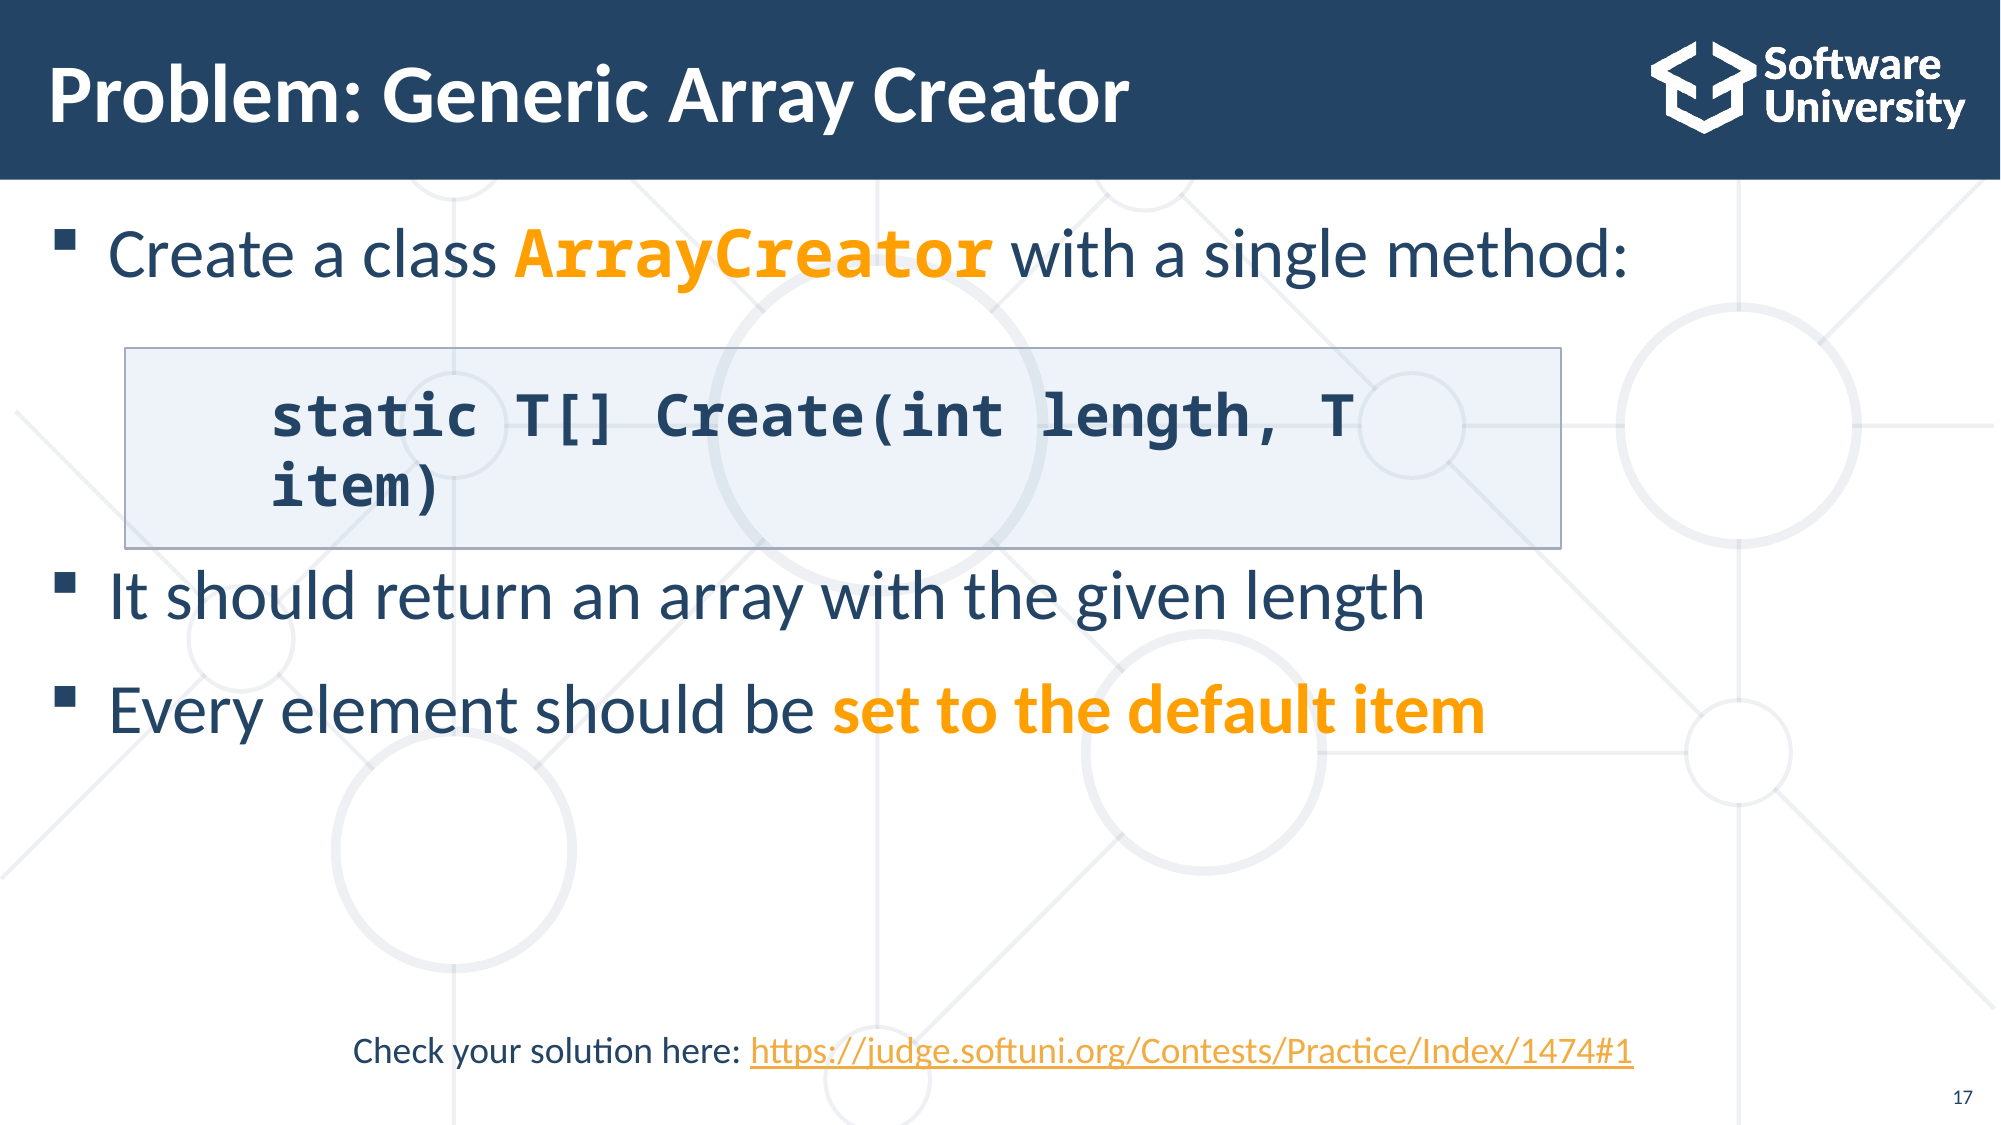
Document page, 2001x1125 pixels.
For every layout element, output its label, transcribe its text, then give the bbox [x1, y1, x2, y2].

slide_number 17 [1927, 1067, 1989, 1117]
text_box Check your solution here: https://judge.softuni.org/Contests/Practice/Index/1474#1 [124, 1018, 1863, 1079]
text_box static T[] Create(int length, T item) [125, 348, 1562, 549]
list Create a class ArrayCreator with a single method: It should return an array with the given length Every element should be set to the default item [31, 196, 1970, 1104]
picture [1651, 41, 1966, 134]
title Problem: Generic Array Creator [31, 16, 1625, 162]
